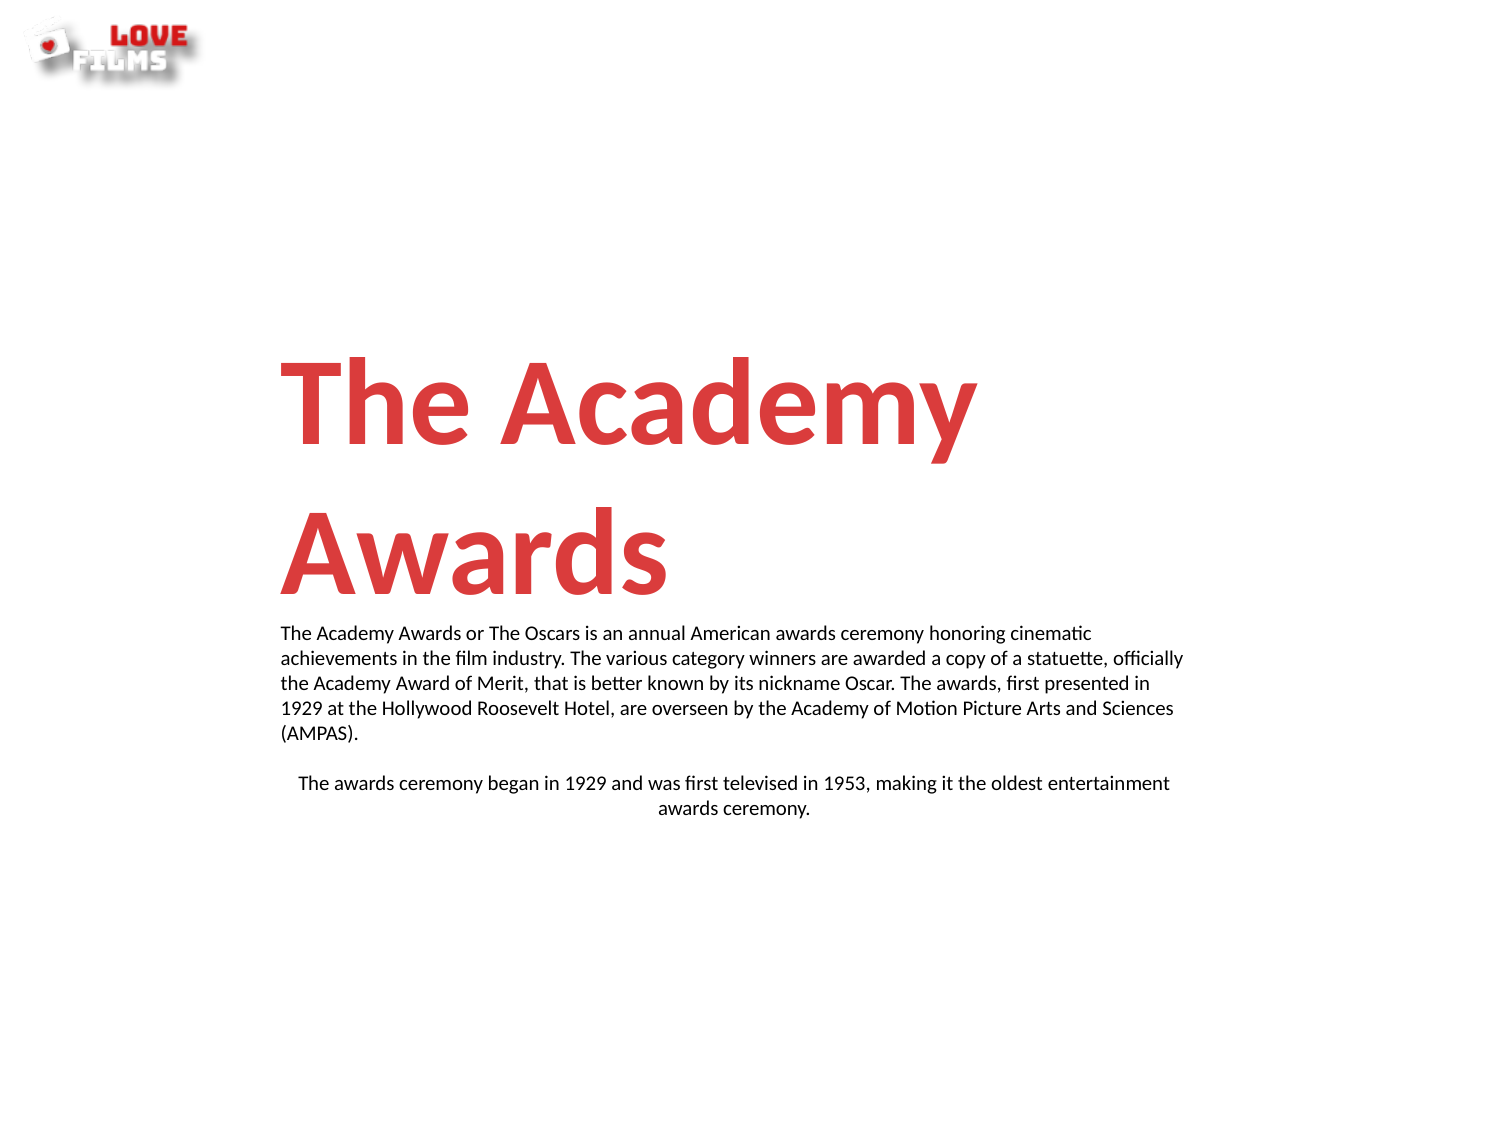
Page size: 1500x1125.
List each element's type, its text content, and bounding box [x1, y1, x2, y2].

picture [15, 15, 196, 73]
text_box The Academy Awards The Academy Awards or The Oscars is an annual American awards ceremony honoring cinematic achievements in the film industry. The various category winners are awarded a copy of a statuette, officially the Academy Award of Merit, that is better known by its nickname Oscar. The awards, first presented in 1929 at the Hollywood Roosevelt Hotel, are overseen by the Academy of Motion Picture Arts and Sciences (AMPAS). The awards ceremony began in 1929 and was first televised in 1953, making it the oldest entertainment awards ceremony. [265, 312, 1204, 828]
